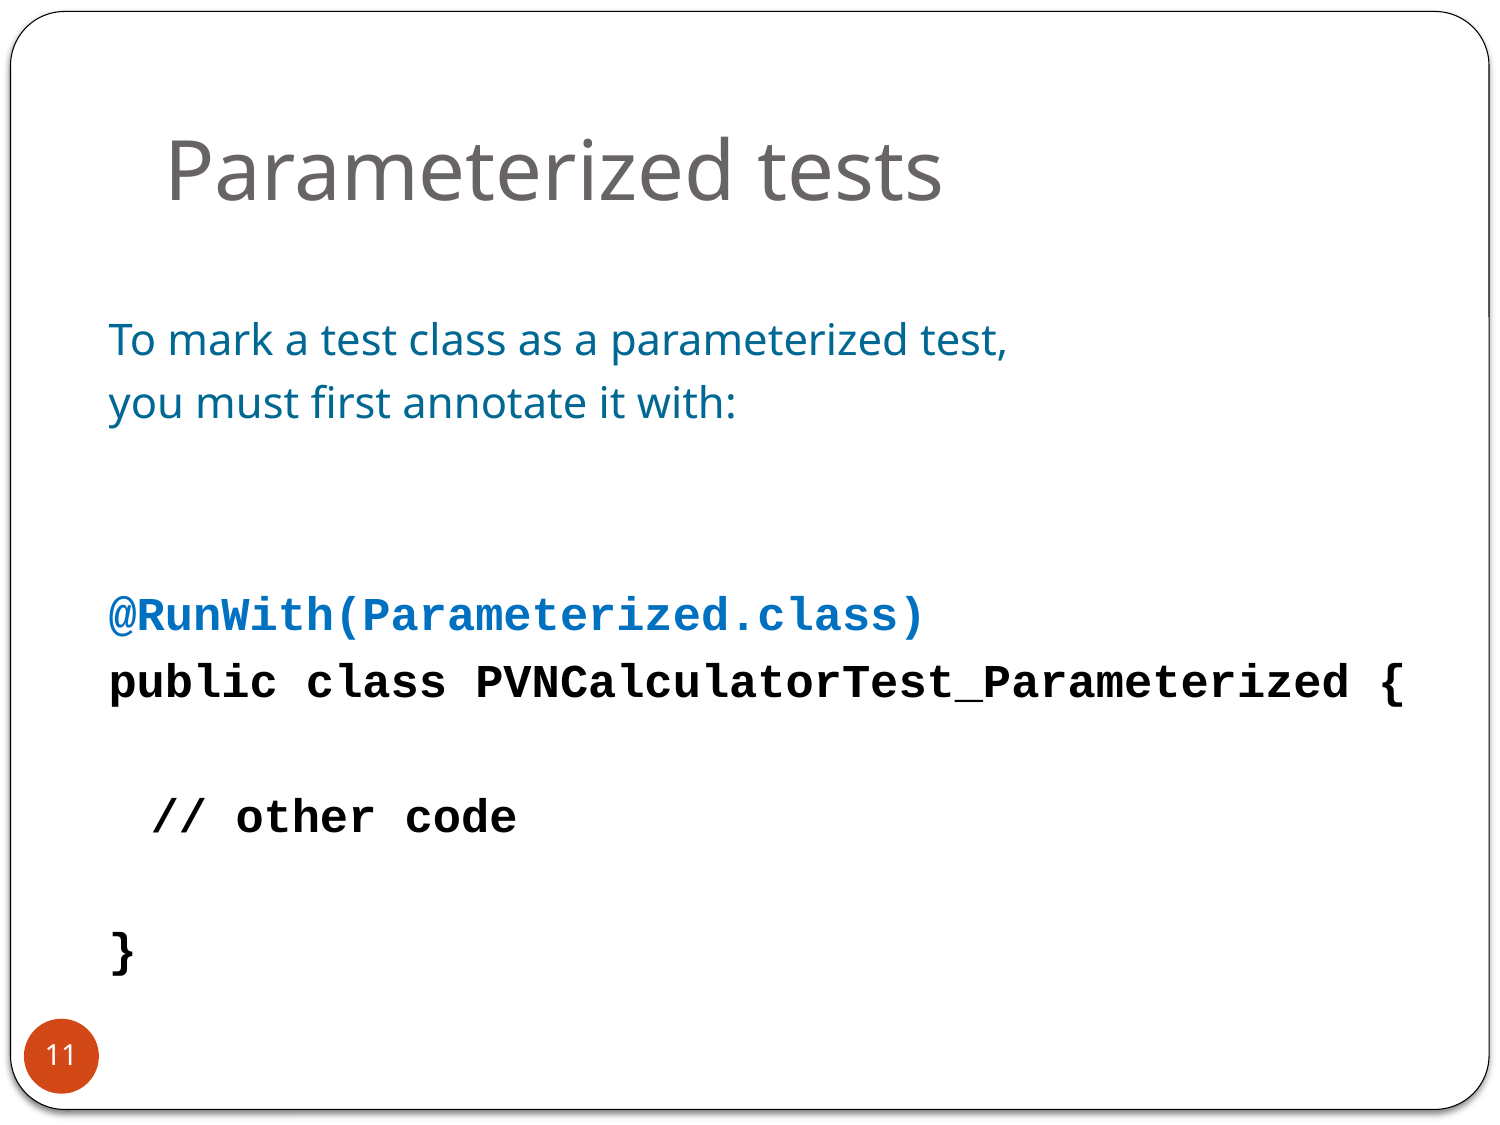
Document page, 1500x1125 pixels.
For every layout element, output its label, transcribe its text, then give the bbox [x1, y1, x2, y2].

list To mark a test class as a parameterized test, you must first annotate it with: @RunWith(Parameterized.class) public class PVNCalculatorTest_Parameterized { // other code } [93, 304, 1427, 1032]
title Parameterized tests [150, 45, 1425, 233]
slide_number 11 [23, 1018, 99, 1094]
